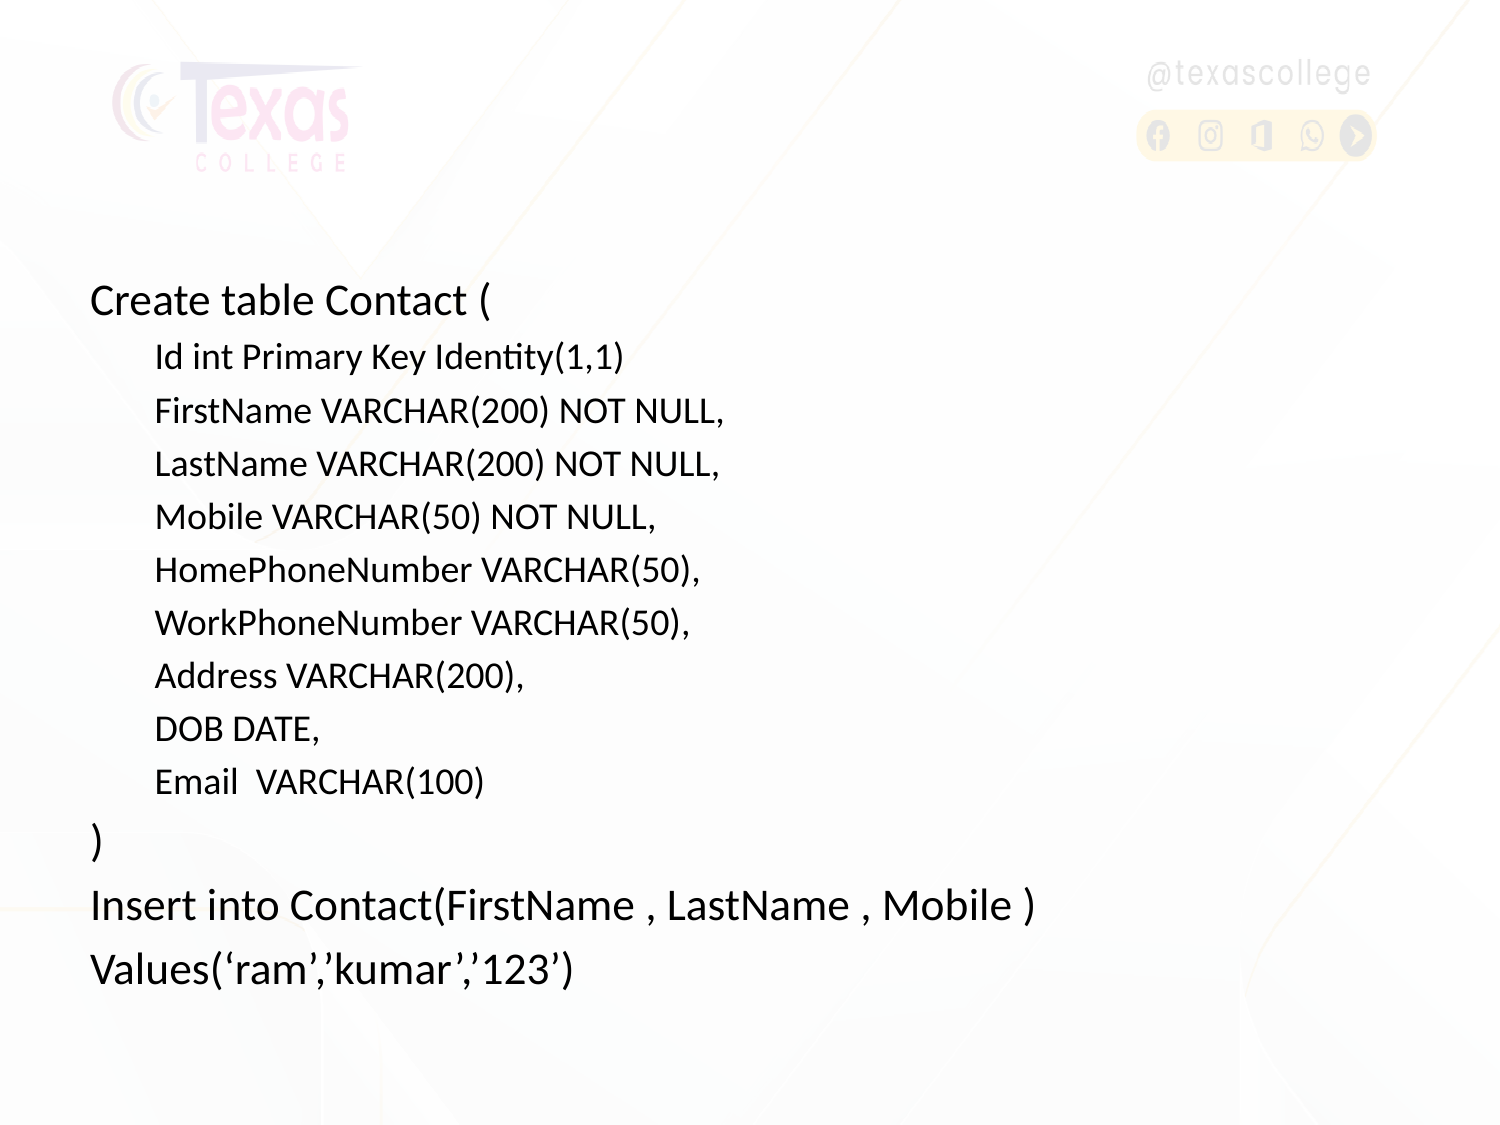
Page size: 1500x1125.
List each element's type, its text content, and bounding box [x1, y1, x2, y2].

list Create table Contact ( Id int Primary Key Identity(1,1) FirstName VARCHAR(200) NOT NULL, LastName VARCHAR(200) NOT NULL, Mobile VARCHAR(50) NOT NULL, HomePhoneNumber VARCHAR(50), WorkPhoneNumber VARCHAR(50), Address VARCHAR(200), DOB DATE, Email VARCHAR(100) ) Insert into Contact(FirstName , LastName , Mobile ) Values(‘ram’,’kumar’,’123’) [75, 262, 1425, 1005]
